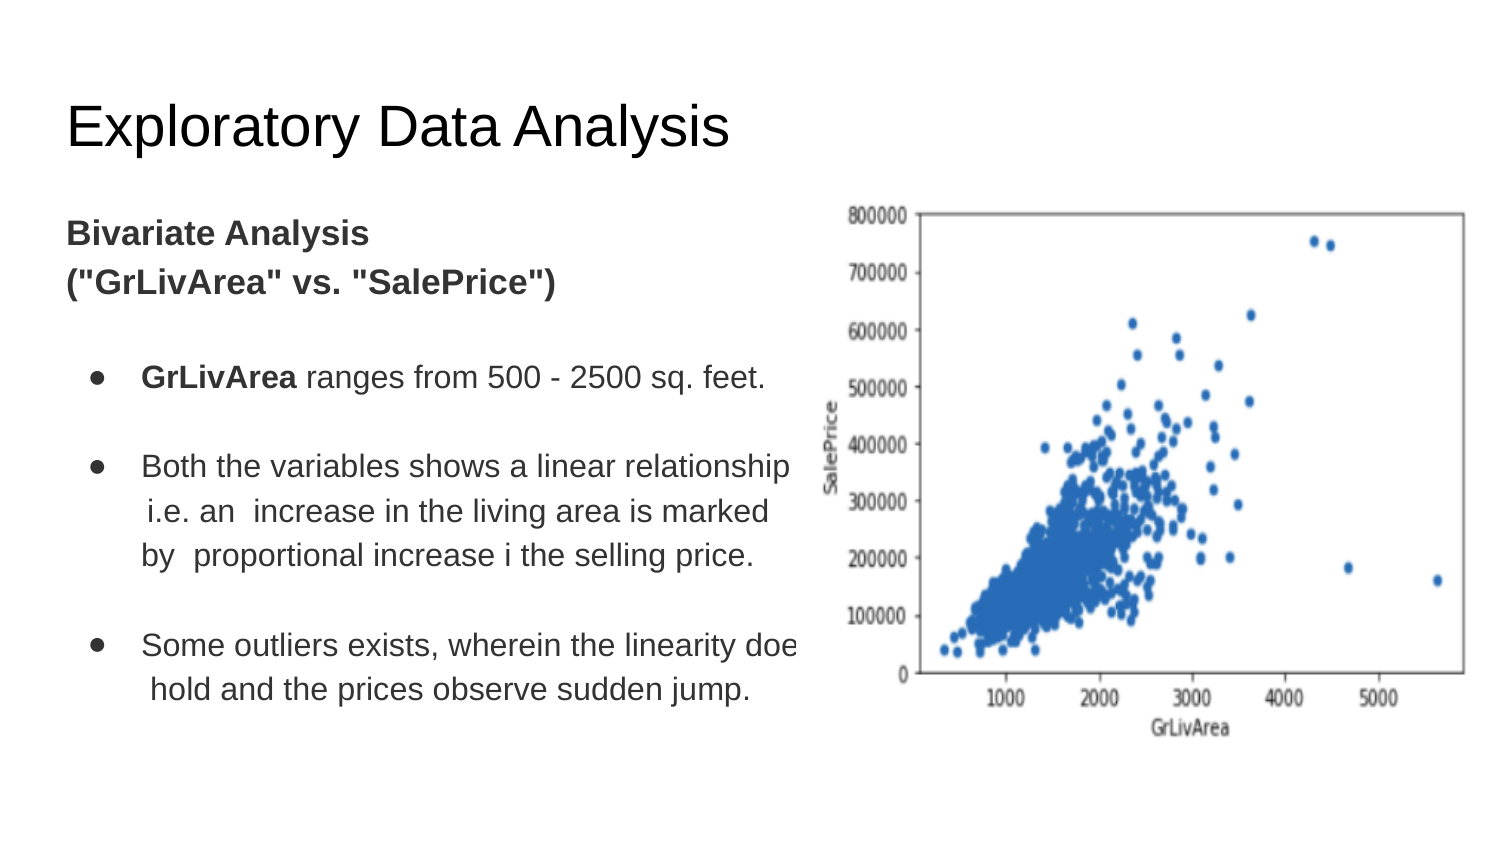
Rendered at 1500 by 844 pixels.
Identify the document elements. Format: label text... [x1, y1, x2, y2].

list Bivariate Analysis ("GrLivArea" vs. "SalePrice") GrLivArea ranges from 500 - 2500 sq. feet. Both the variables shows a linear relationship i.e. an increase in the living area is marked by proportional increase i the selling price. Some outliers exists, wherein the linearity doesn’t hold and the prices observe sudden jump. [51, 189, 794, 750]
picture [796, 188, 1477, 750]
title Exploratory Data Analysis [51, 72, 1449, 167]
